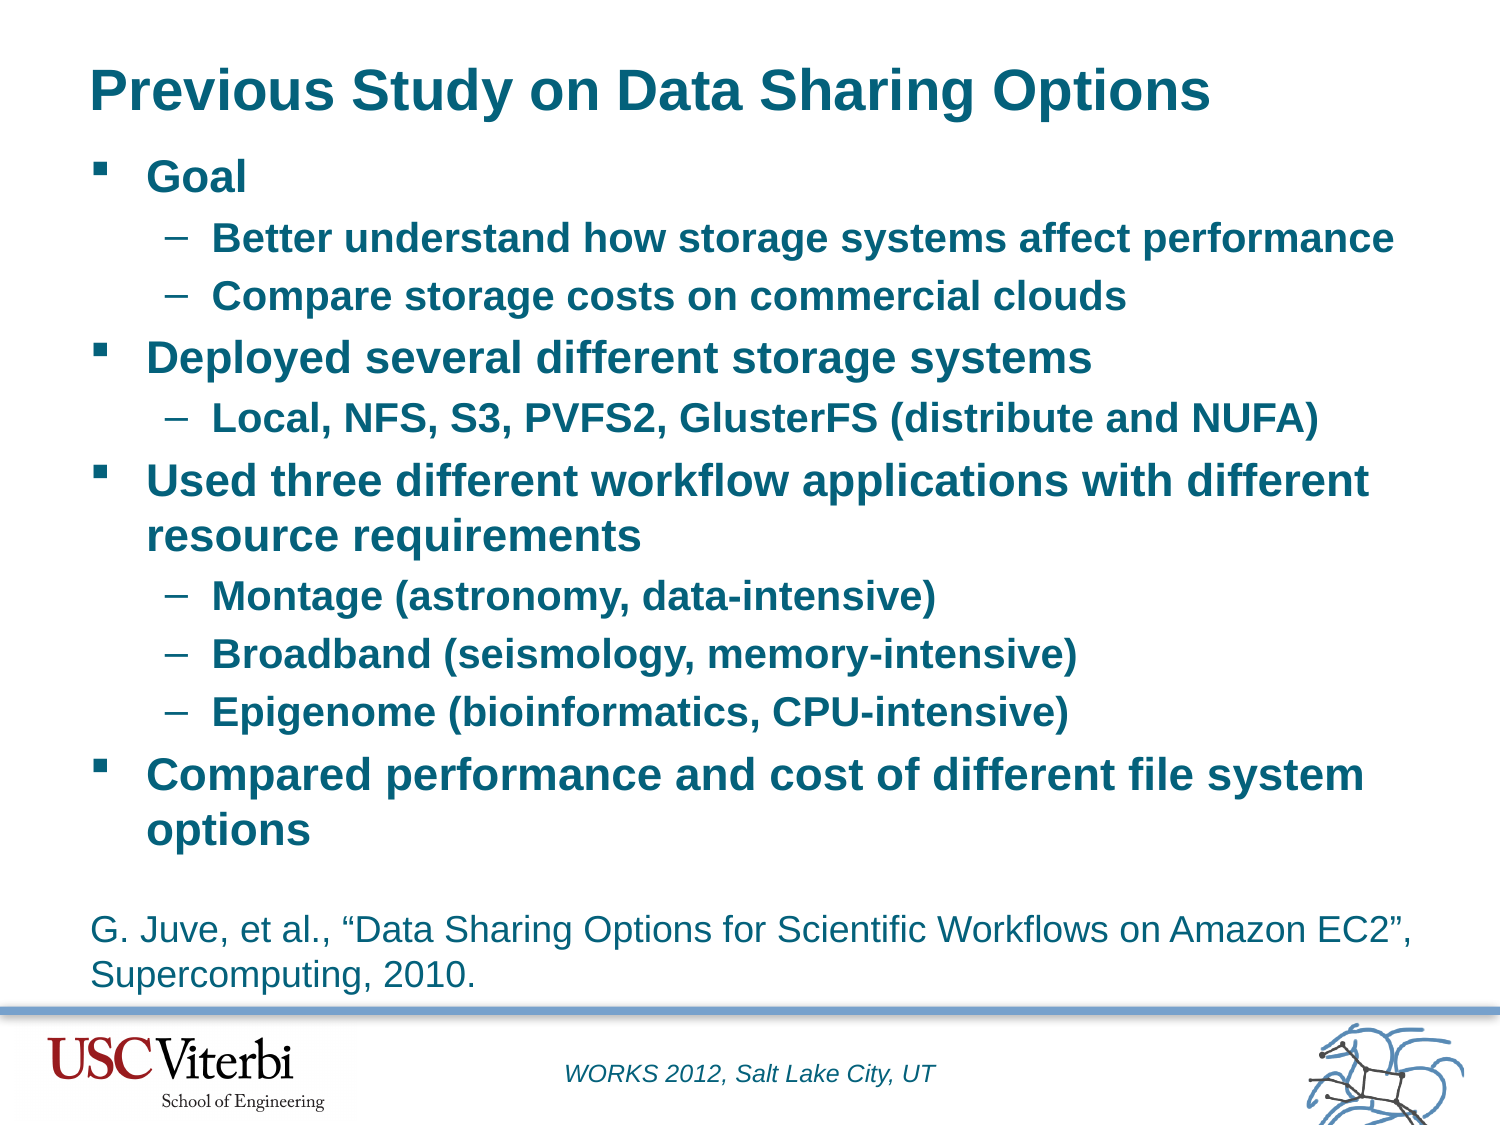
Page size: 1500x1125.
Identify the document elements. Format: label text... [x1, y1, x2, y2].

list Goal Better understand how storage systems affect performance Compare storage costs on commercial clouds Deployed several different storage systems Local, NFS, S3, PVFS2, GlusterFS (distribute and NUFA) Used three different workflow applications with different resource requirements Montage (astronomy, data-intensive) Broadband (seismology, memory-intensive) Epigenome (bioinformatics, CPU-intensive) Compared performance and cost of different file system options [75, 139, 1425, 890]
picture [14, 1021, 357, 1121]
title Previous Study on Data Sharing Options [75, 45, 1425, 139]
text_box G. Juve, et al., “Data Sharing Options for Scientific Workflows on Amazon EC2”, Supercomputing, 2010. [75, 897, 1463, 1003]
footer WORKS 2012, Salt Lake City, UT [512, 1042, 988, 1103]
picture [1306, 1022, 1465, 1125]
